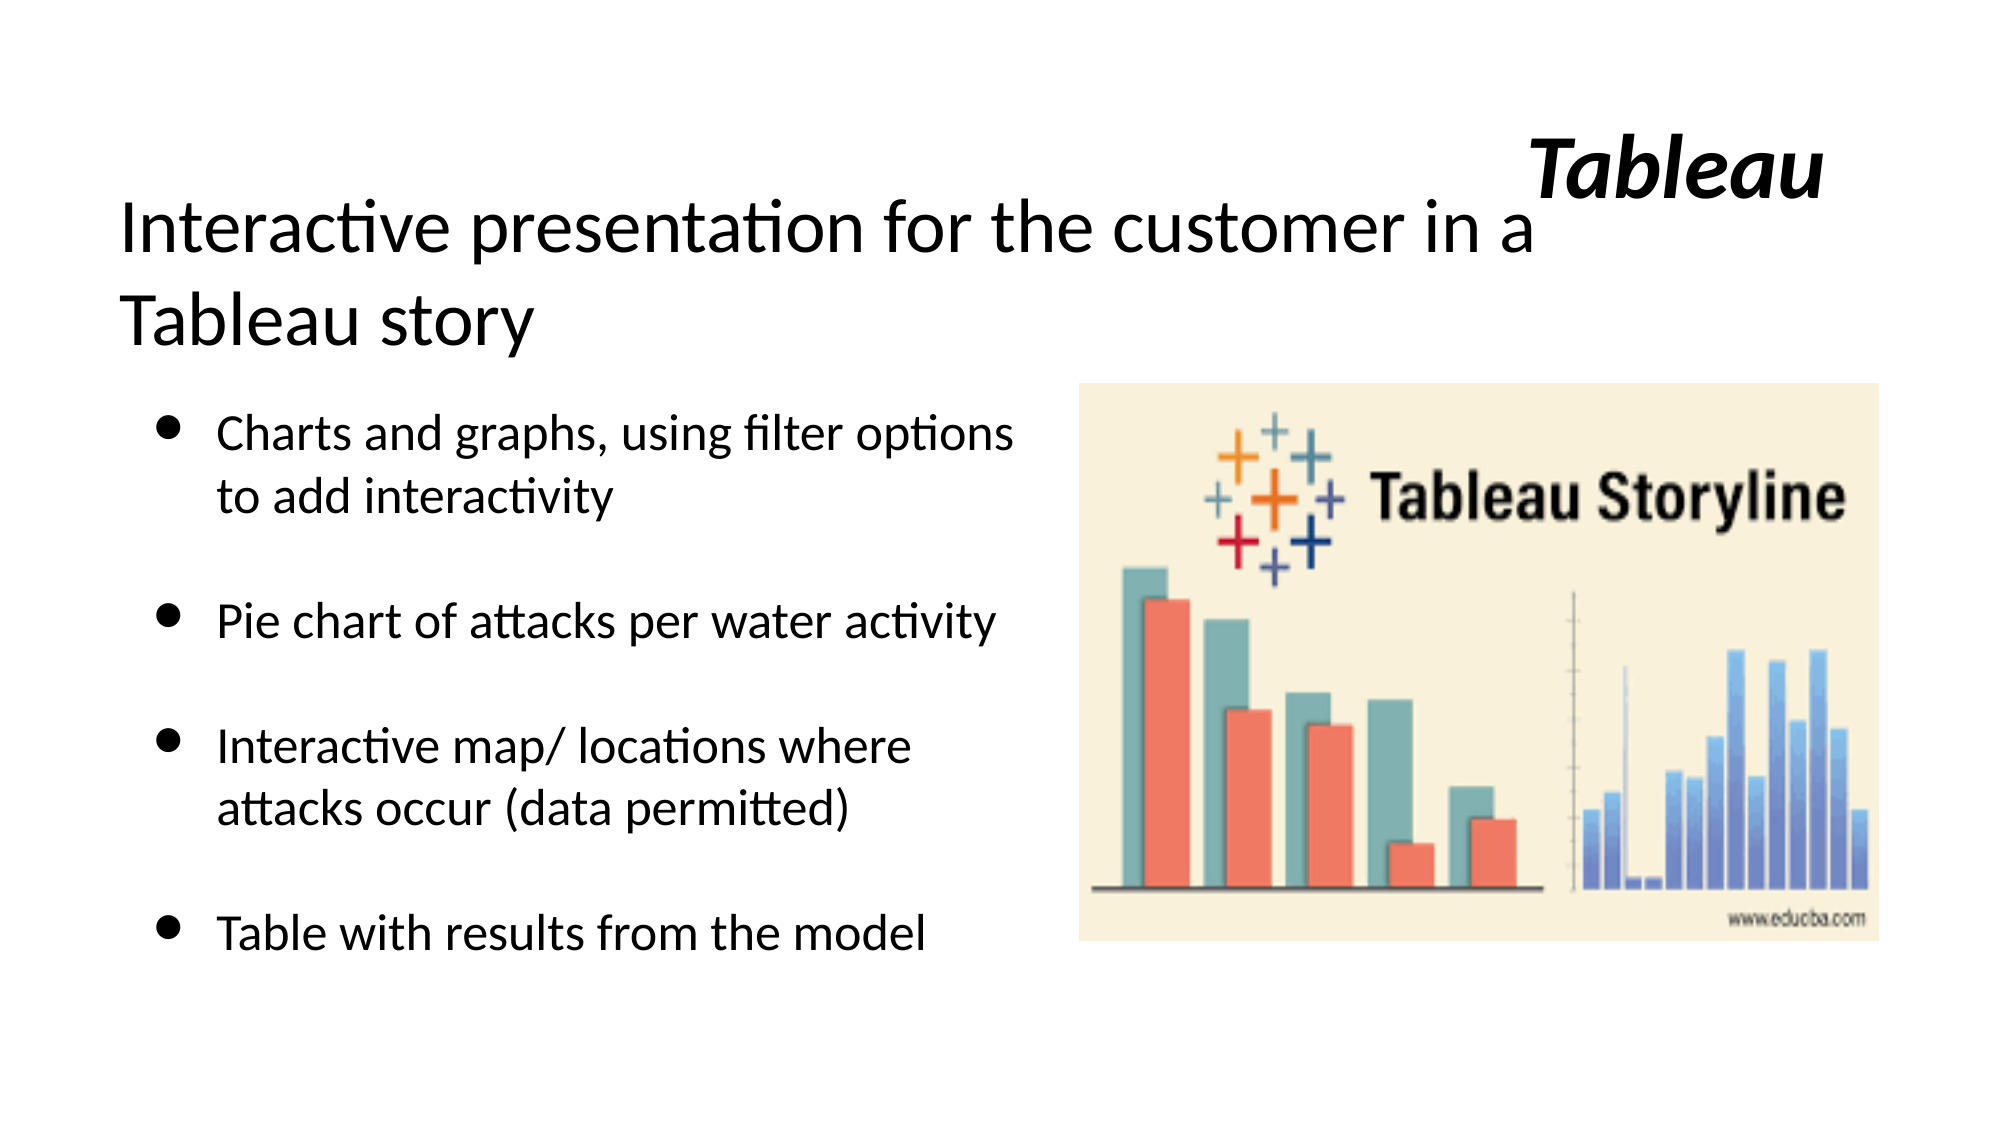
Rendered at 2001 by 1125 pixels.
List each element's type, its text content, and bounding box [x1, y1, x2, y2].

picture [1079, 383, 1879, 942]
title Tableau [137, 59, 1863, 278]
text_box Interactive presentation for the customer in a Tableau story [104, 167, 1622, 553]
text_box Charts and graphs, using filter options to add interactivity Pie chart of attacks per water activity Interactive map/ locations where attacks occur (data permitted) Table with results from the model [126, 383, 1049, 1039]
